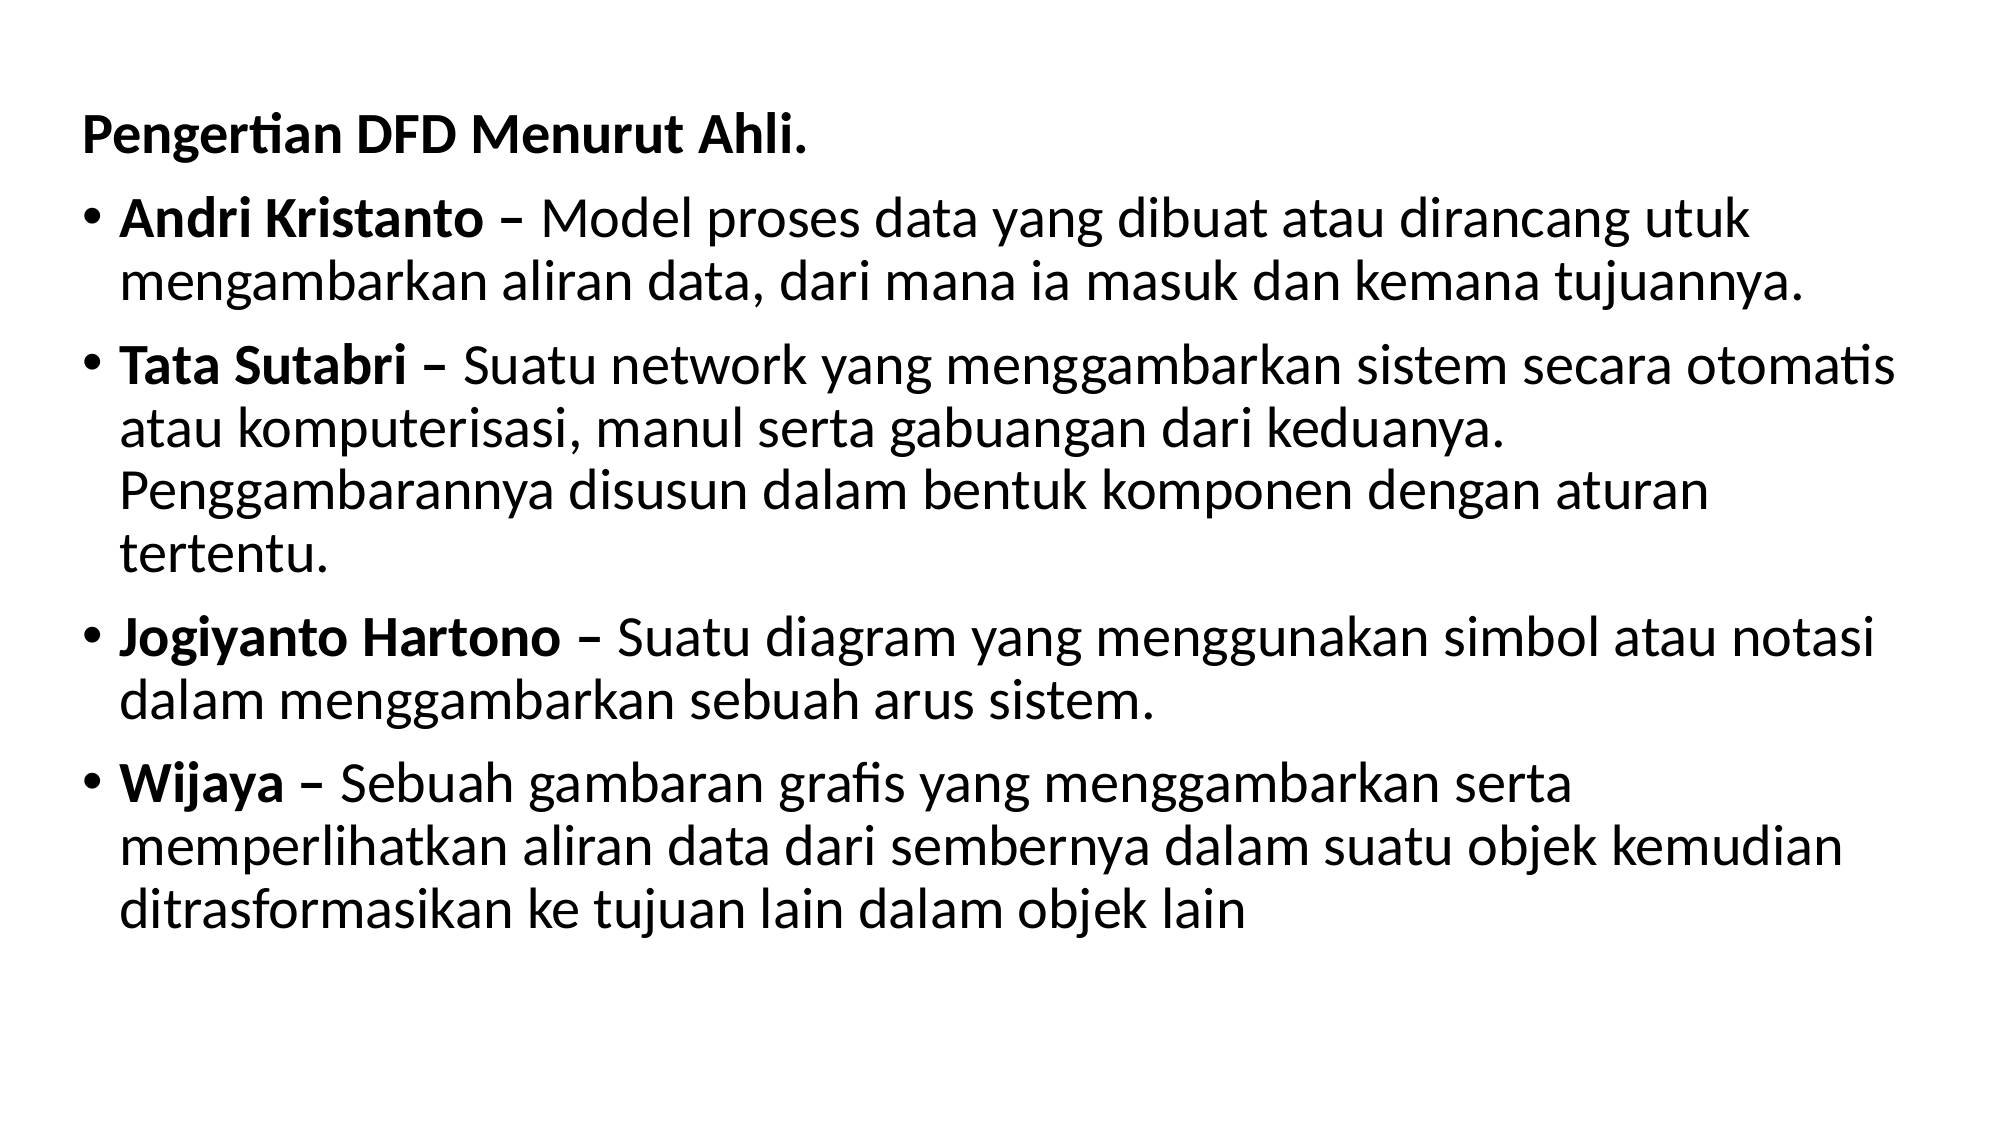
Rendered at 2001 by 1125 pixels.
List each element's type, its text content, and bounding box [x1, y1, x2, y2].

list Pengertian DFD Menurut Ahli. Andri Kristanto – Model proses data yang dibuat atau dirancang utuk mengambarkan aliran data, dari mana ia masuk dan kemana tujuannya. Tata Sutabri – Suatu network yang menggambarkan sistem secara otomatis atau komputerisasi, manul serta gabuangan dari keduanya. Penggambarannya disusun dalam bentuk komponen dengan aturan tertentu. Jogiyanto Hartono – Suatu diagram yang menggunakan simbol atau notasi dalam menggambarkan sebuah arus sistem. Wijaya – Sebuah gambaran grafis yang menggambarkan serta memperlihatkan aliran data dari sembernya dalam suatu objek kemudian ditrasformasikan ke tujuan lain dalam objek lain [67, 96, 1944, 1059]
